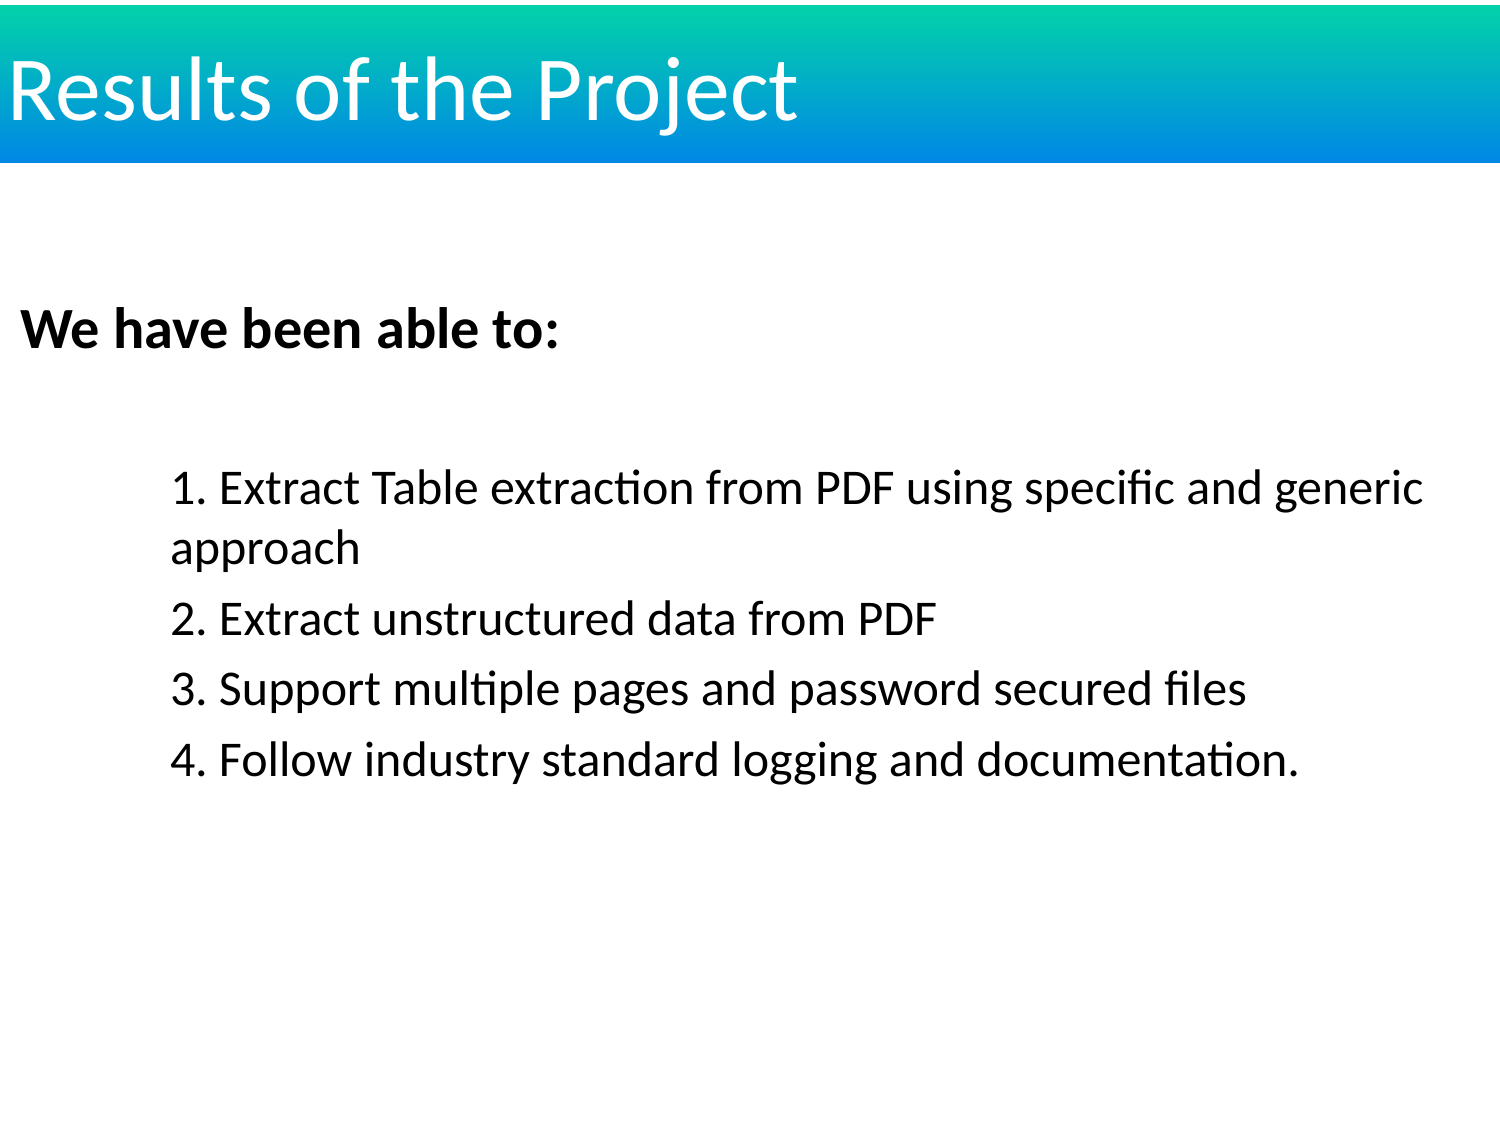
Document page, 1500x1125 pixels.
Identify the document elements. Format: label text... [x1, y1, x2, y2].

title Results of the Project [0, 4, 1500, 163]
list We have been able to: 1. Extract Table extraction from PDF using specific and generic approach 2. Extract unstructured data from PDF 3. Support multiple pages and password secured files 4. Follow industry standard logging and documentation. [11, 199, 1476, 1088]
